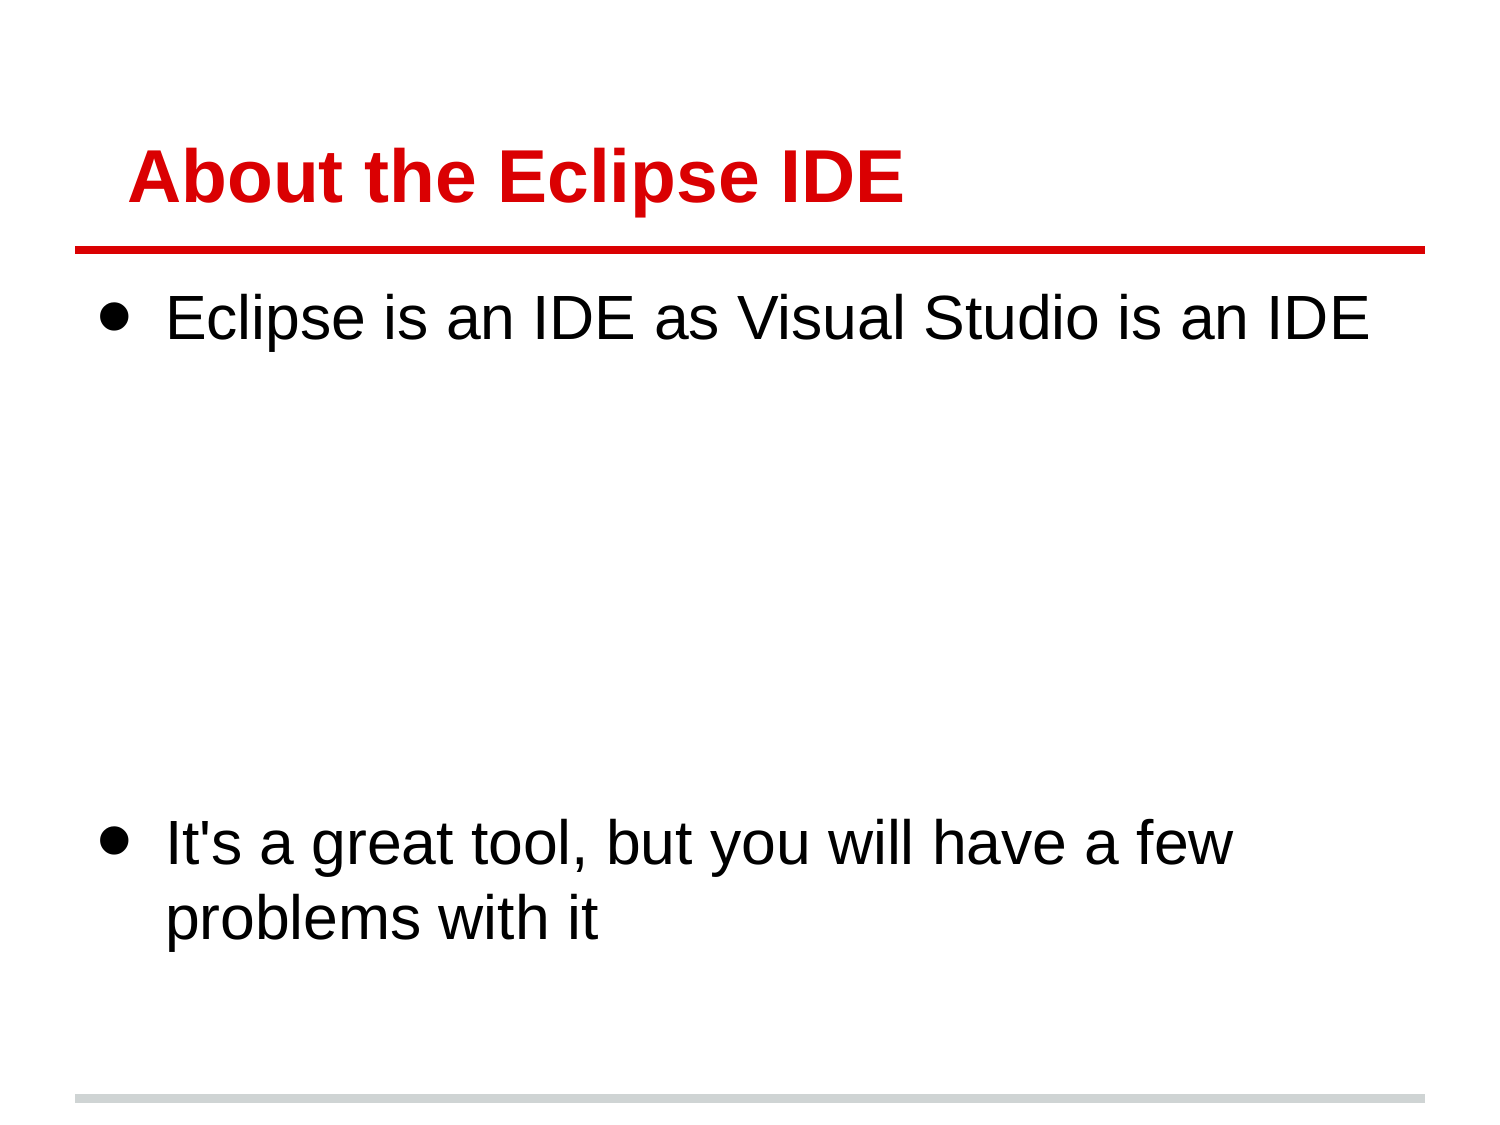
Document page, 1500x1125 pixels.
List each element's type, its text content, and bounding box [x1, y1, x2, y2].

title About the Eclipse IDE [75, 45, 1425, 233]
list Eclipse is an IDE as Visual Studio is an IDE It's a great tool, but you will have a few problems with it [75, 262, 1425, 1013]
